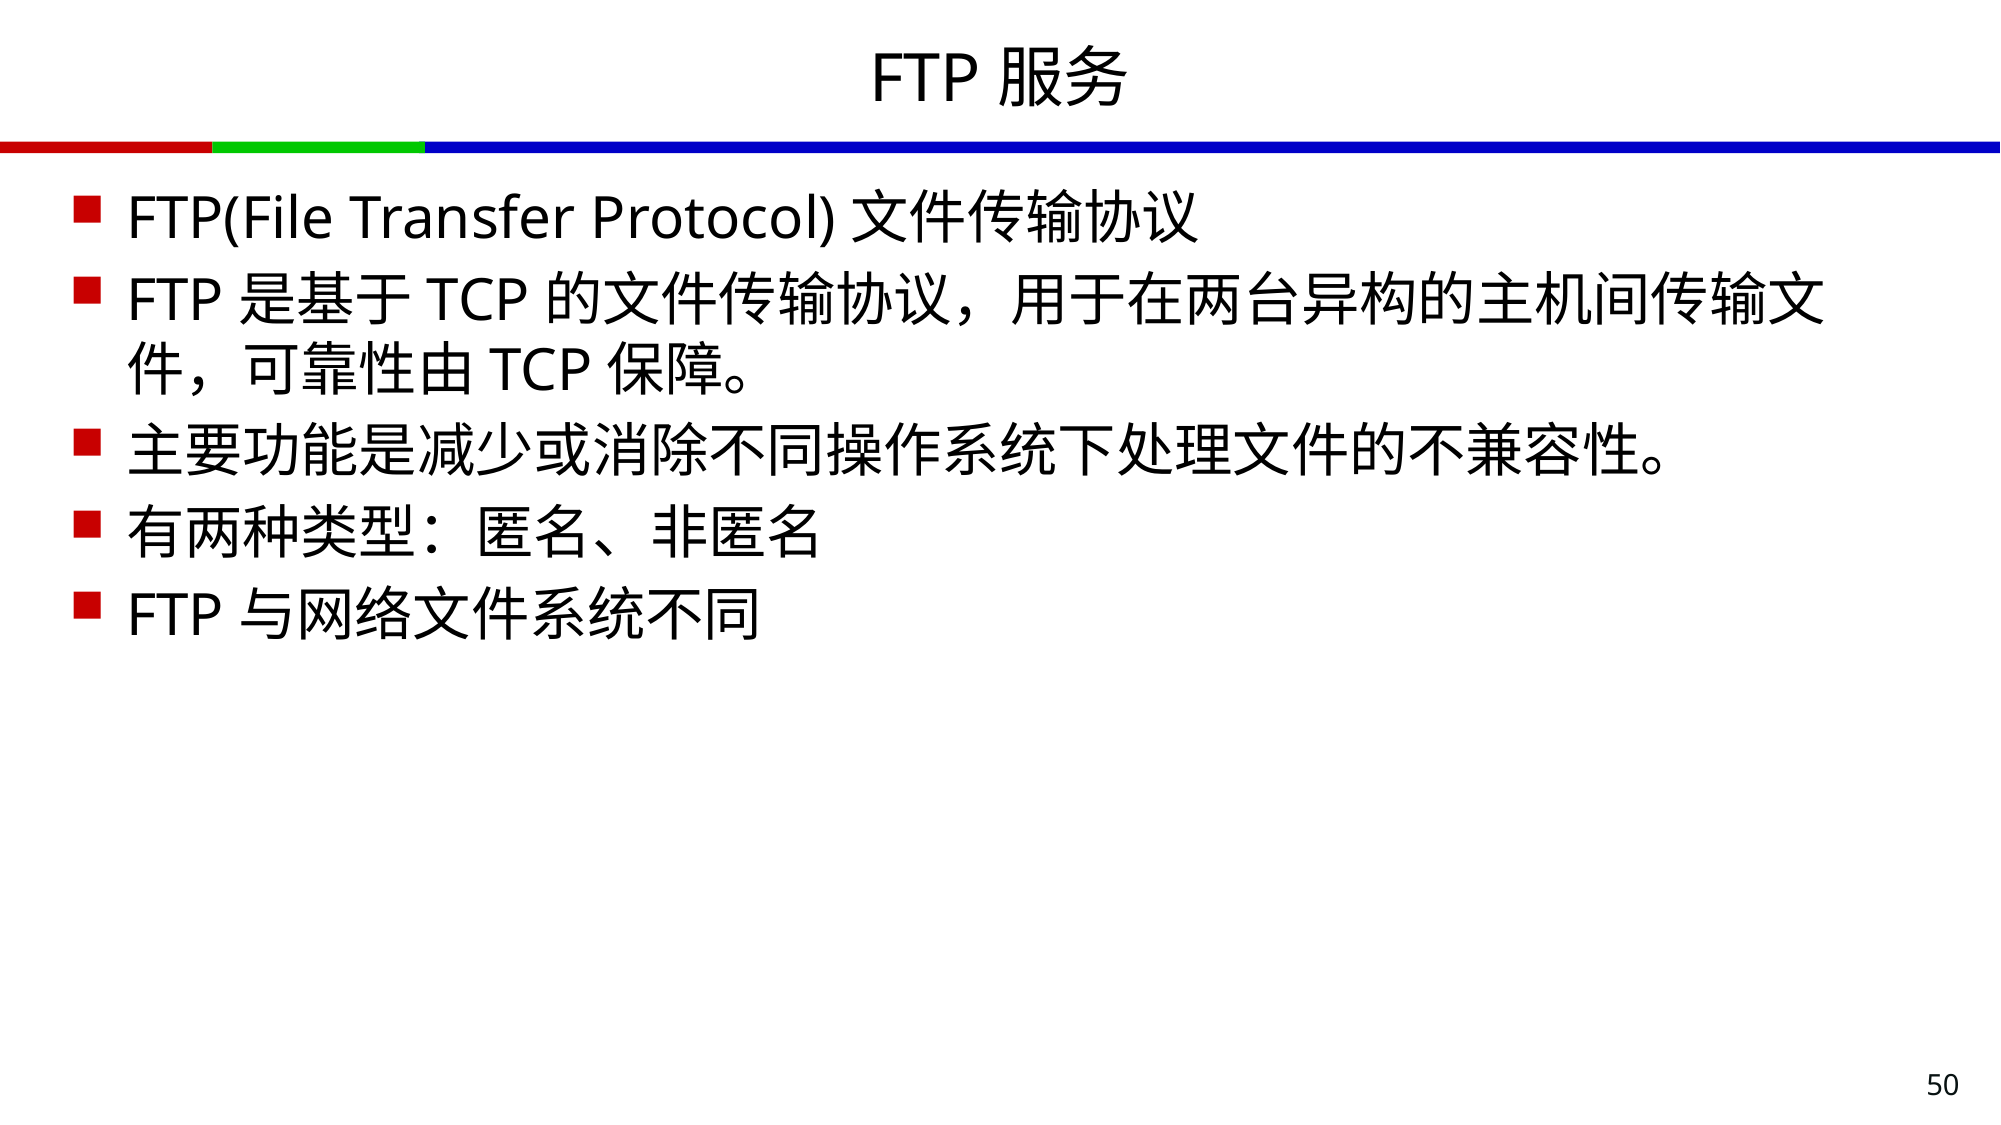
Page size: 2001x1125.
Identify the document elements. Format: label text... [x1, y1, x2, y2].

slide_number 50 [1779, 1058, 1975, 1100]
list FTP(File Transfer Protocol)文件传输协议 FTP是基于TCP的文件传输协议，用于在两台异构的主机间传输文件，可靠性由TCP保障。 主要功能是减少或消除不同操作系统下处理文件的不兼容性。 有两种类型：匿名、非匿名 FTP与网络文件系统不同 [54, 172, 1946, 1065]
title FTP服务 [70, 11, 1930, 138]
